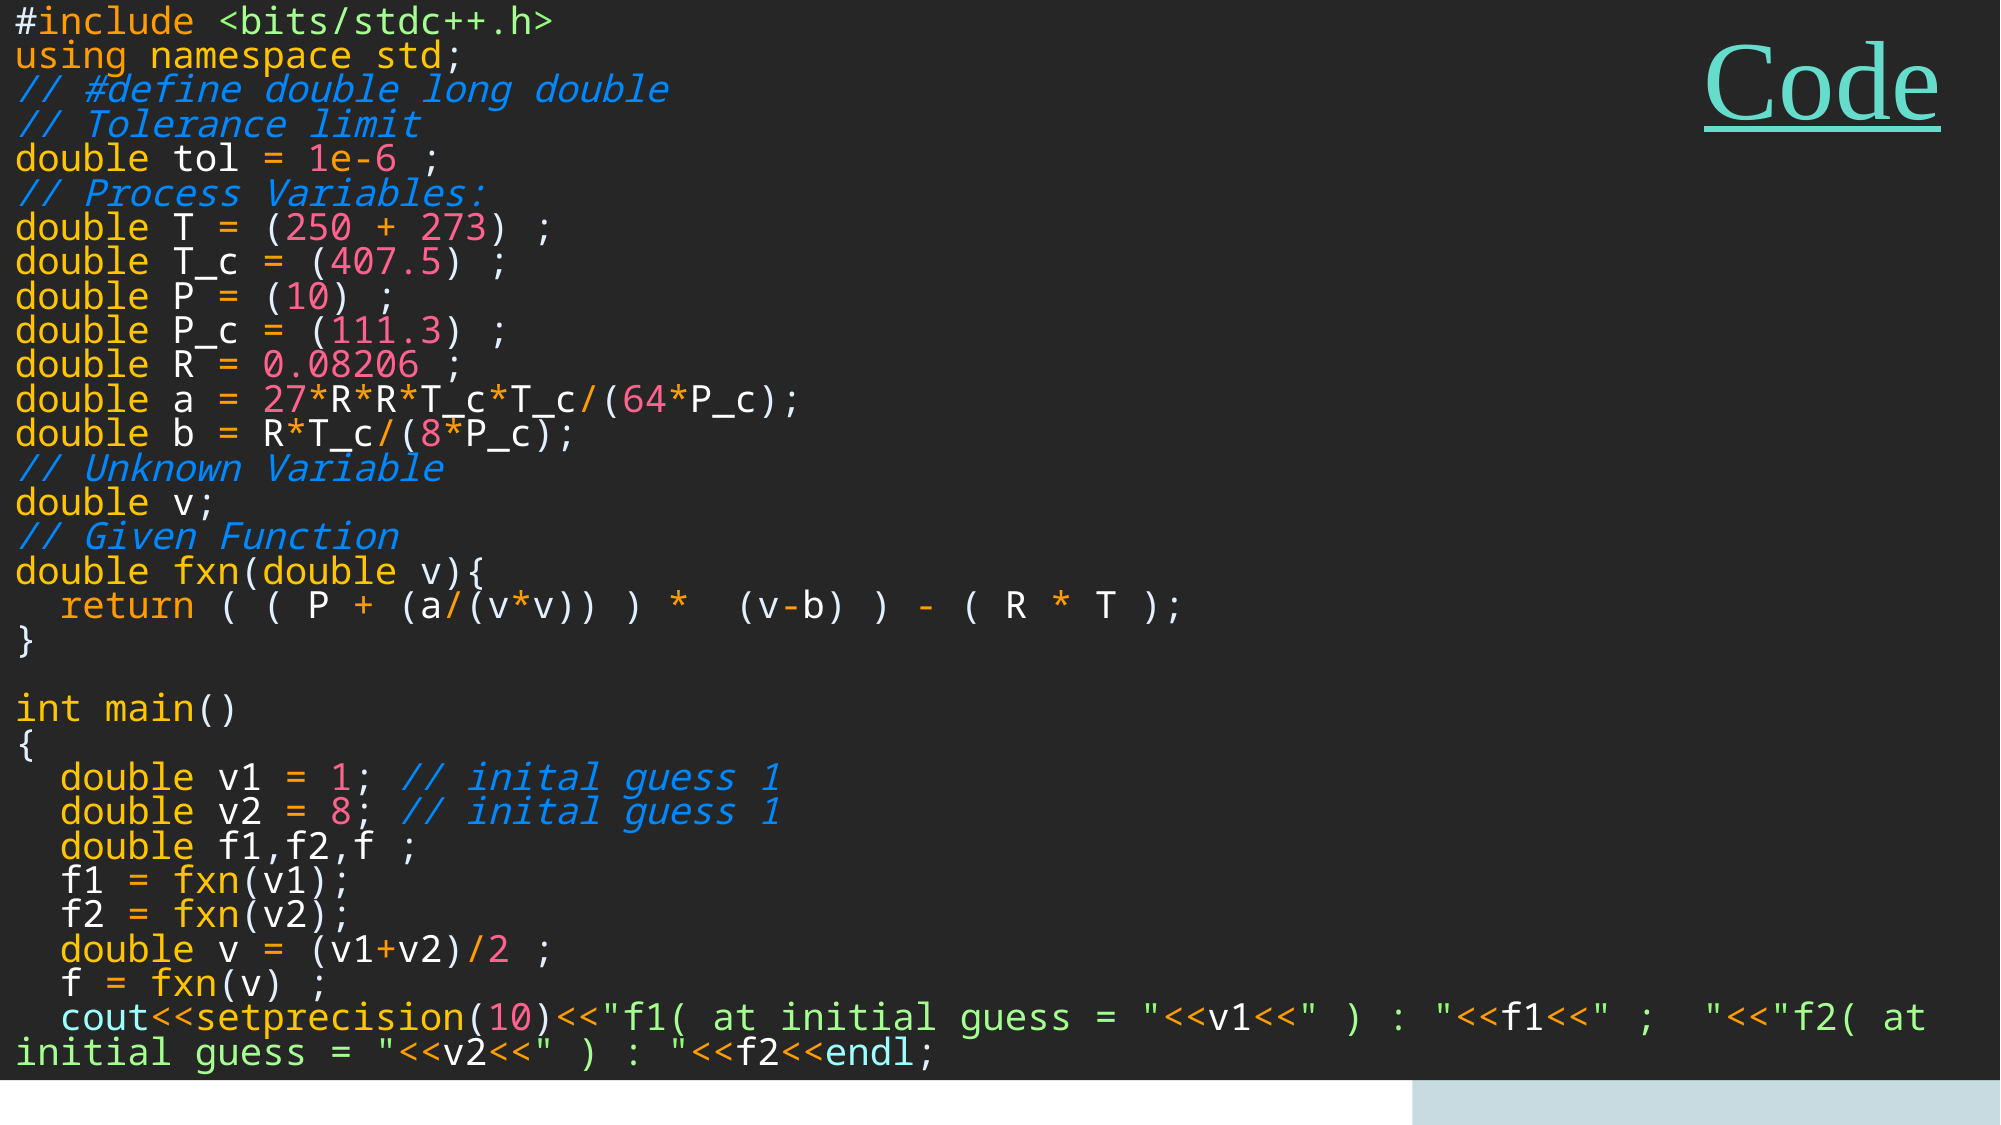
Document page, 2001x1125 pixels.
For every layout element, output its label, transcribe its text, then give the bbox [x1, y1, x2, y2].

text_box #include <bits/stdc++.h> using namespace std; // #define double long double // Tolerance limit double tol = 1e-6 ; // Process Variables: double T = (250 + 273) ; double T_c = (407.5) ; double P = (10) ; double P_c = (111.3) ; double R = 0.08206 ; double a = 27*R*R*T_c*T_c/(64*P_c); double b = R*T_c/(8*P_c); // Unknown Variable double v; // Given Function double fxn(double v){ return ( ( P + (a/(v*v)) ) * (v-b) ) - ( R * T ); } int main() { double v1 = 1; // inital guess 1 double v2 = 8; // inital guess 1 double f1,f2,f ; f1 = fxn(v1); f2 = fxn(v2); double v = (v1+v2)/2 ; f = fxn(v) ; cout<<setprecision(10)<<"f1( at initial guess = "<<v1<<" ) : "<<f1<<" ; "<<"f2( at initial guess = "<<v2<<" ) : "<<f2<<endl; [0, 0, 2000, 1081]
text_box Code [1614, 0, 2000, 150]
